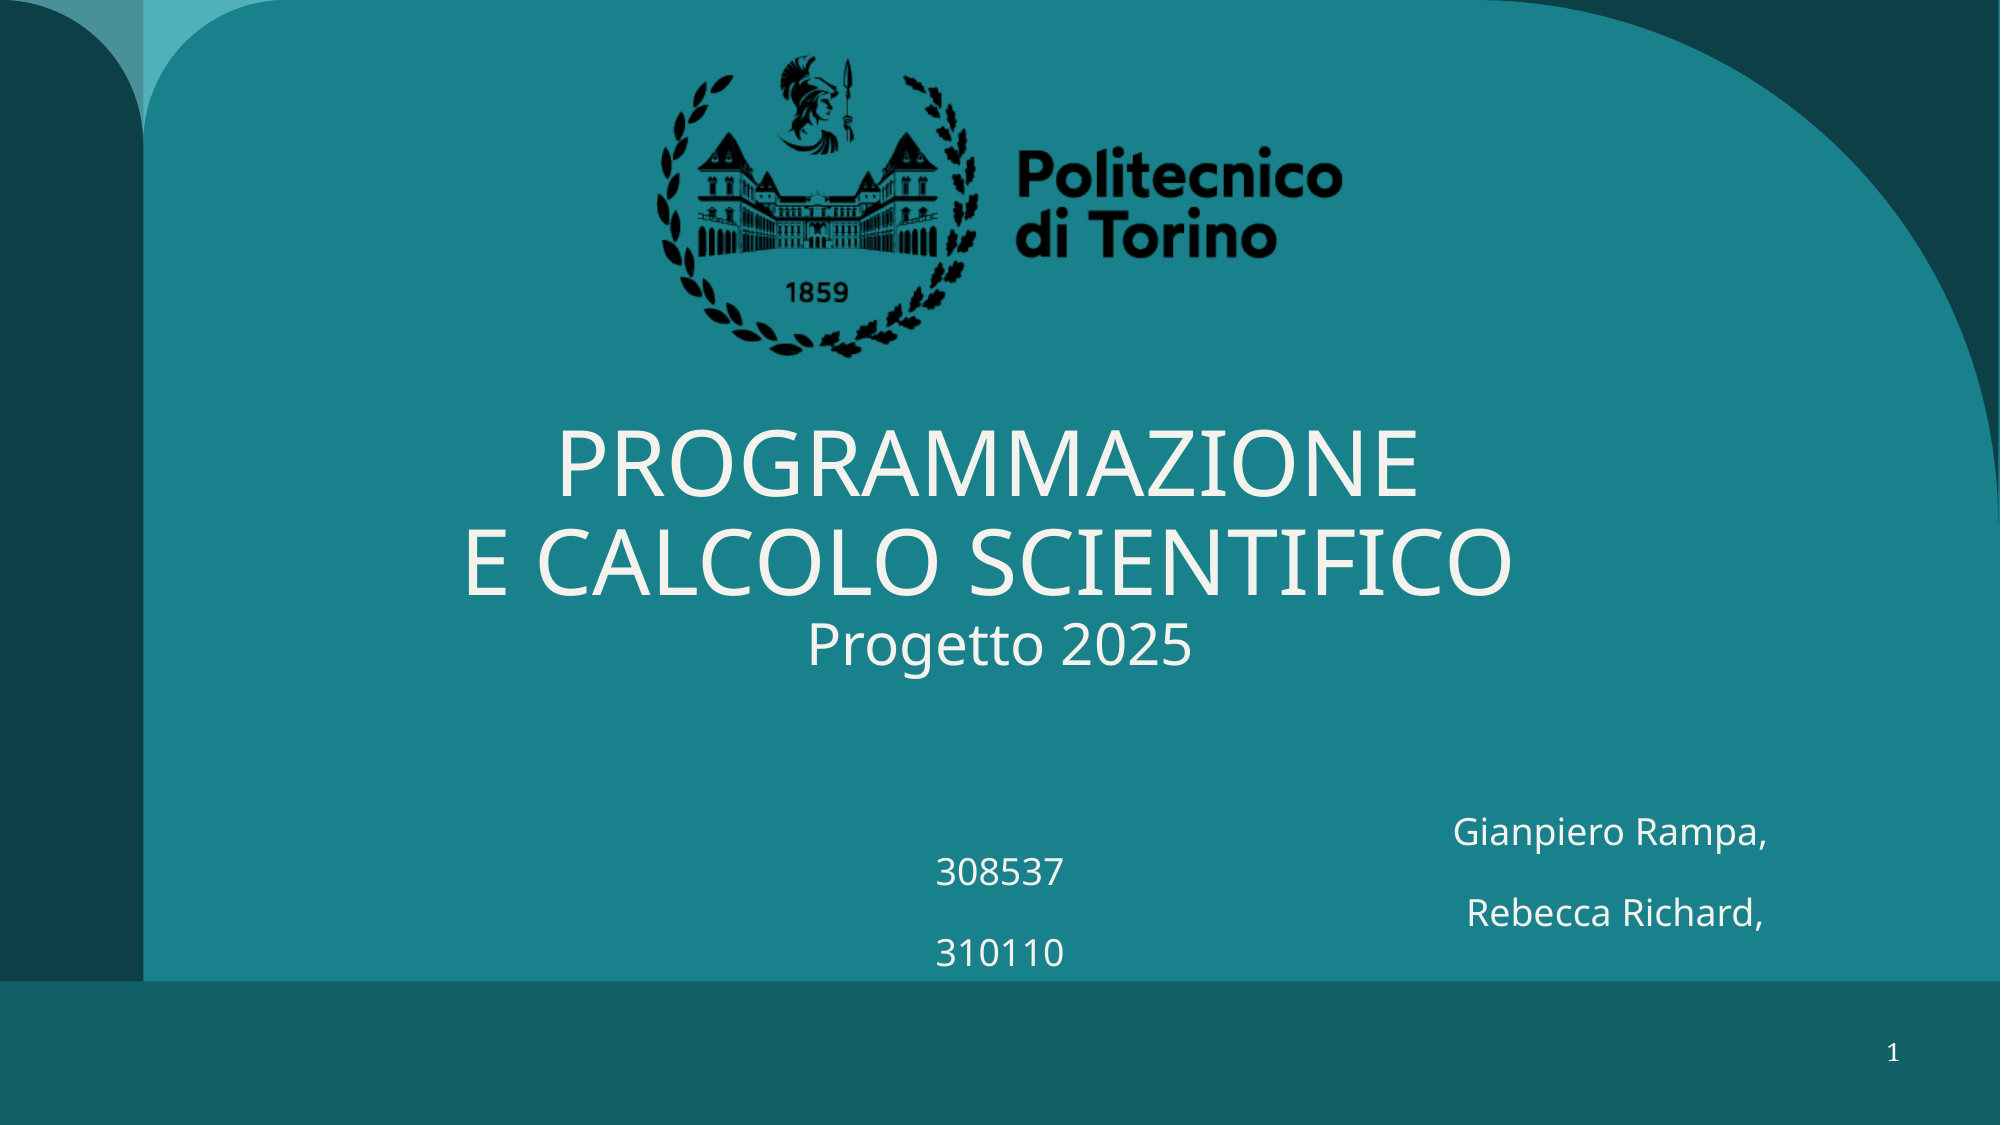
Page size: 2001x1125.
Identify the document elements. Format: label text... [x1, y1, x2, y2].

picture [648, 50, 1352, 364]
title PROGRAMMAZIONE E CALCOLO SCIENTIFICO Progetto 2025 Gianpiero Rampa, 308537 Rebecca Richard, 310110 [163, 284, 1837, 1010]
slide_number 1 [1787, 981, 2000, 1125]
